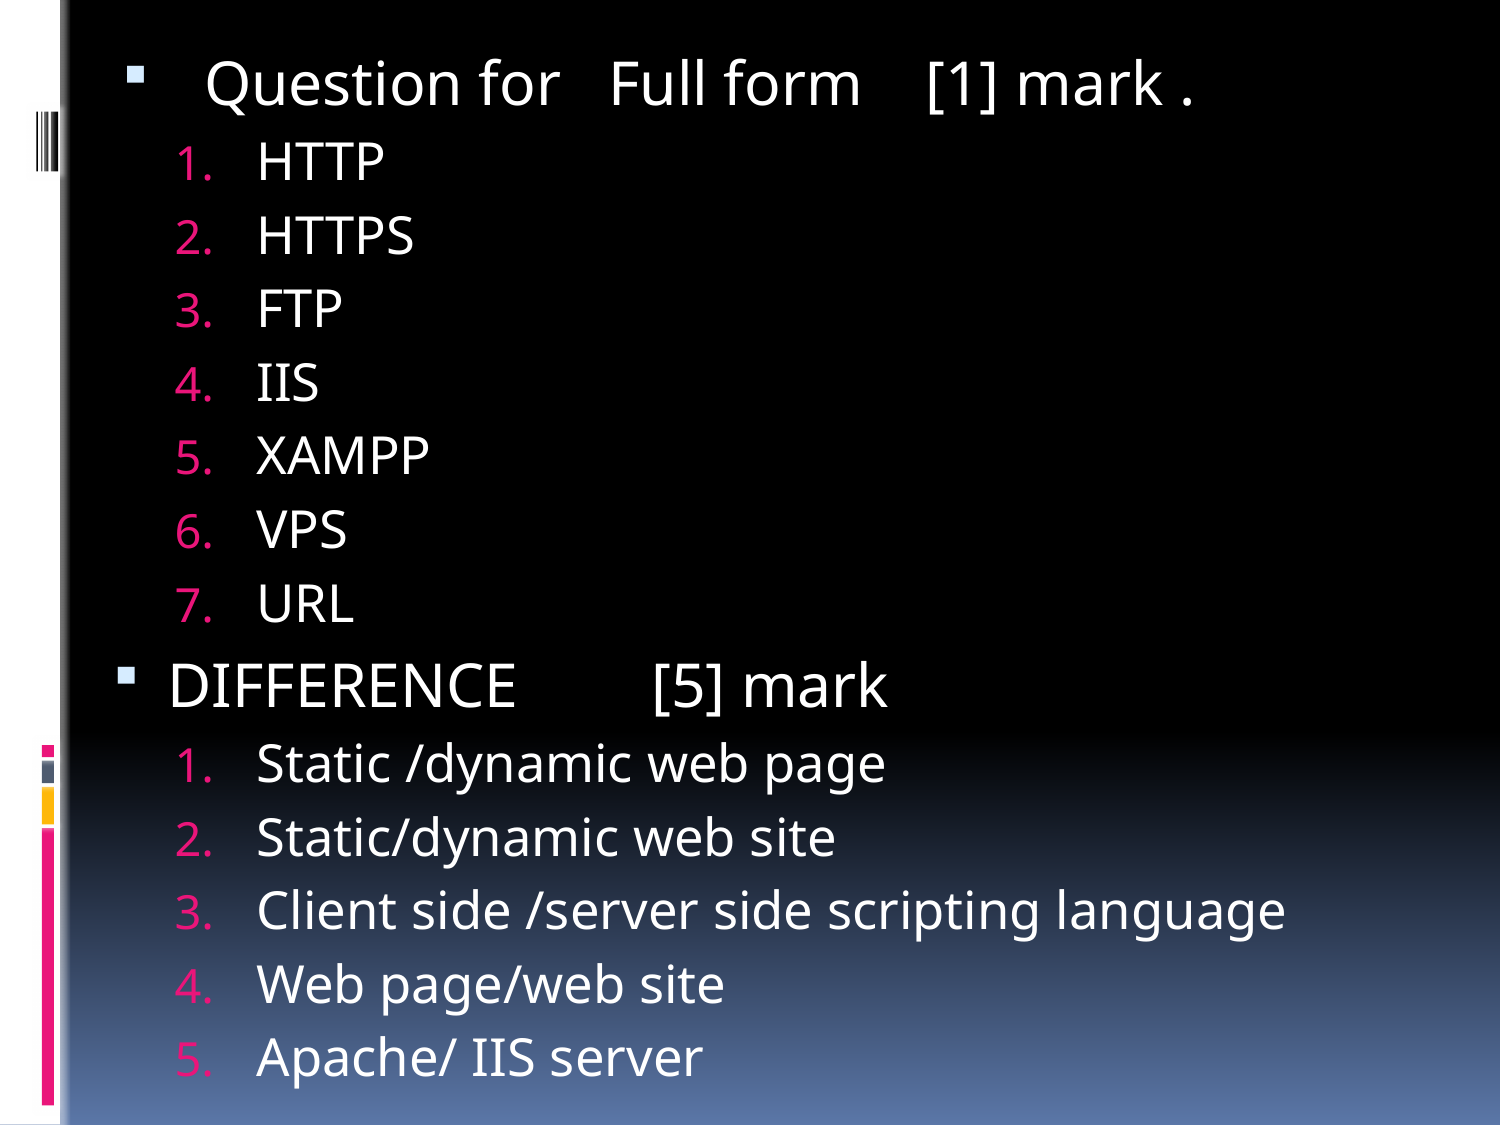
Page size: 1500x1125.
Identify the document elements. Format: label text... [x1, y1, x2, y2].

list Question for Full form [1] mark . HTTP HTTPS FTP IIS XAMPP VPS URL DIFFERENCE [5] mark Static /dynamic web page Static/dynamic web site Client side /server side scripting language Web page/web site Apache/ IIS server [87, 37, 1413, 1100]
